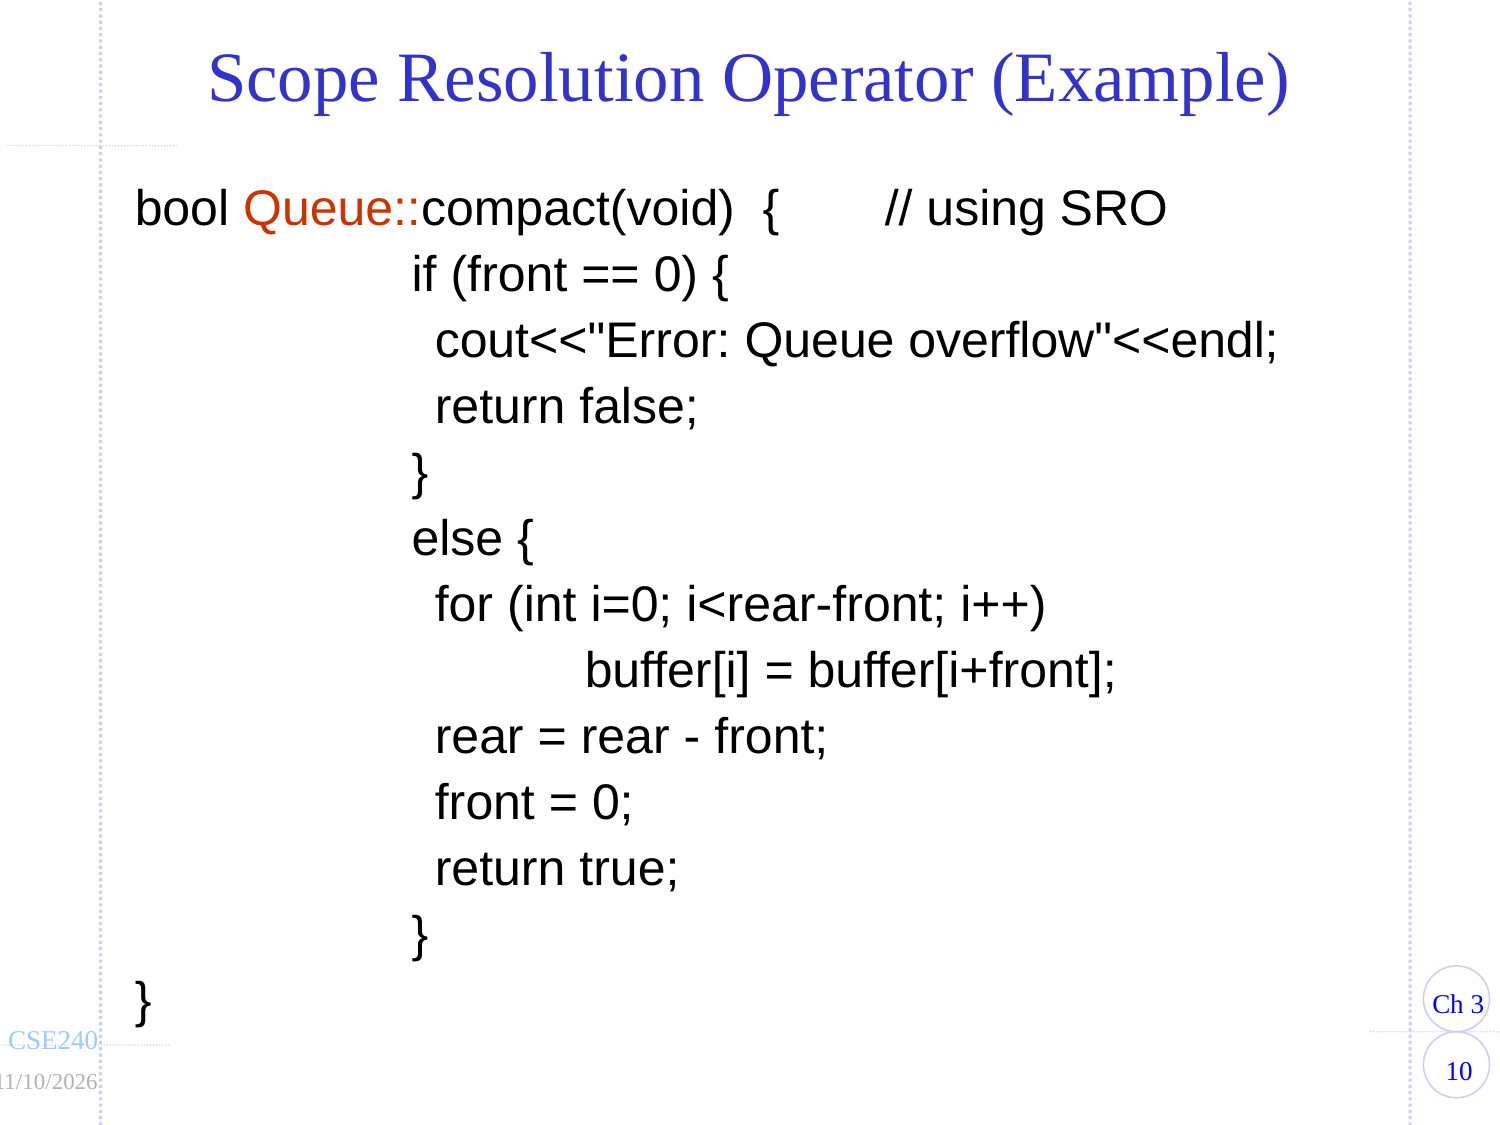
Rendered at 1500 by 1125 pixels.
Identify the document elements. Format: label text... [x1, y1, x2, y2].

text_box Scope Resolution Operator (Example) [110, 26, 1389, 133]
text_box bool Queue::compact(void) { // using SRO if (front == 0) { cout<<"Error: Queue overflow"<<endl; return false; } else { for (int i=0; i<rear-front; i++) buffer[i] = buffer[i+front]; rear = rear - front; front = 0; return true; } } [118, 161, 1429, 1036]
